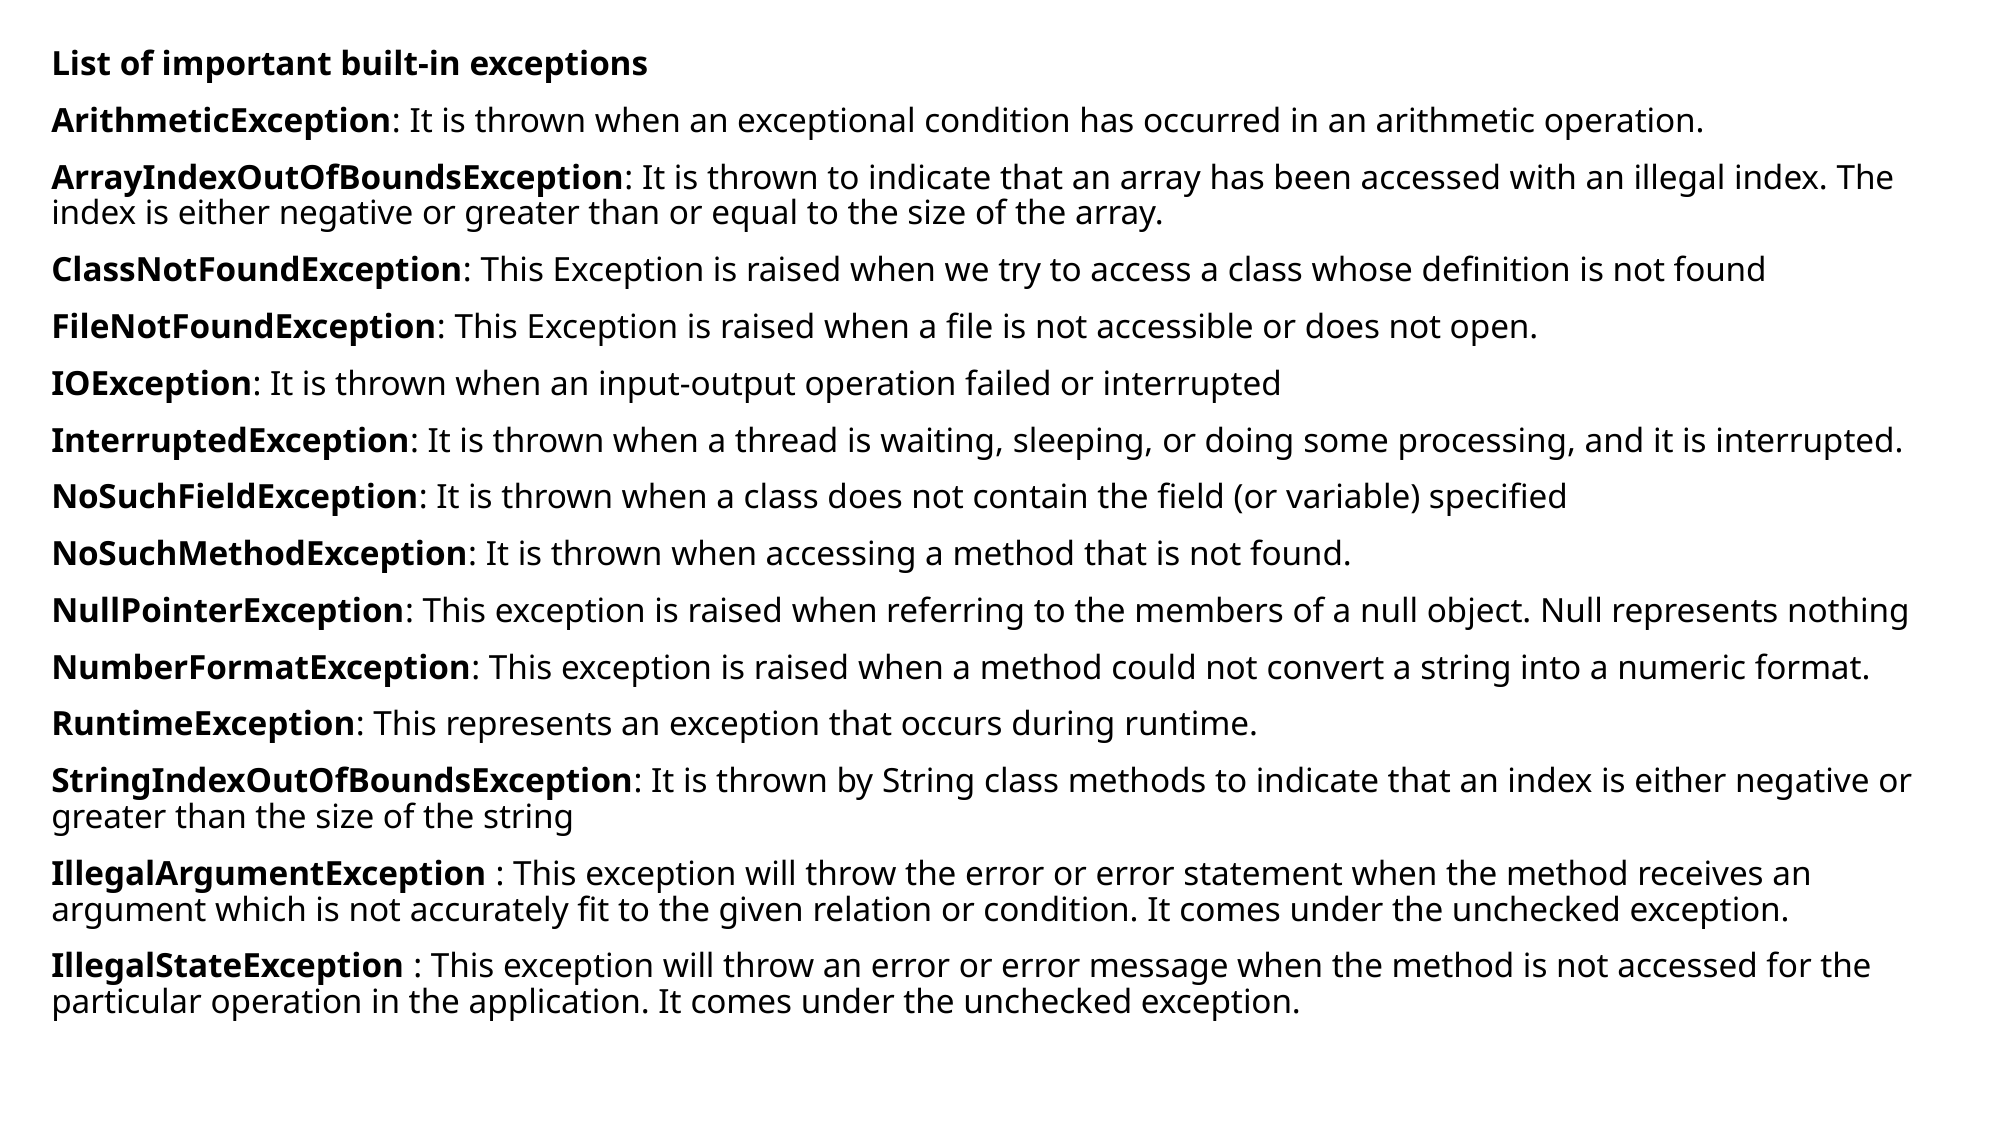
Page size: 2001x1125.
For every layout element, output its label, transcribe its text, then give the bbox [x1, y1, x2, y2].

list List of important built-in exceptions ArithmeticException: It is thrown when an exceptional condition has occurred in an arithmetic operation. ArrayIndexOutOfBoundsException: It is thrown to indicate that an array has been accessed with an illegal index. The index is either negative or greater than or equal to the size of the array. ClassNotFoundException: This Exception is raised when we try to access a class whose definition is not found FileNotFoundException: This Exception is raised when a file is not accessible or does not open. IOException: It is thrown when an input-output operation failed or interrupted InterruptedException: It is thrown when a thread is waiting, sleeping, or doing some processing, and it is interrupted. NoSuchFieldException: It is thrown when a class does not contain the field (or variable) specified NoSuchMethodException: It is thrown when accessing a method that is not found. NullPointerException: This exception is raised when referring to the members of a null object. Null represents nothing NumberFormatException: This exception is raised when a method could not convert a string into a numeric format. RuntimeException: This represents an exception that occurs during runtime. StringIndexOutOfBoundsException: It is thrown by String class methods to indicate that an index is either negative or greater than the size of the string IllegalArgumentException : This exception will throw the error or error statement when the method receives an argument which is not accurately fit to the given relation or condition. It comes under the unchecked exception. IllegalStateException : This exception will throw an error or error message when the method is not accessed for the particular operation in the application. It comes under the unchecked exception. [36, 39, 1980, 1107]
